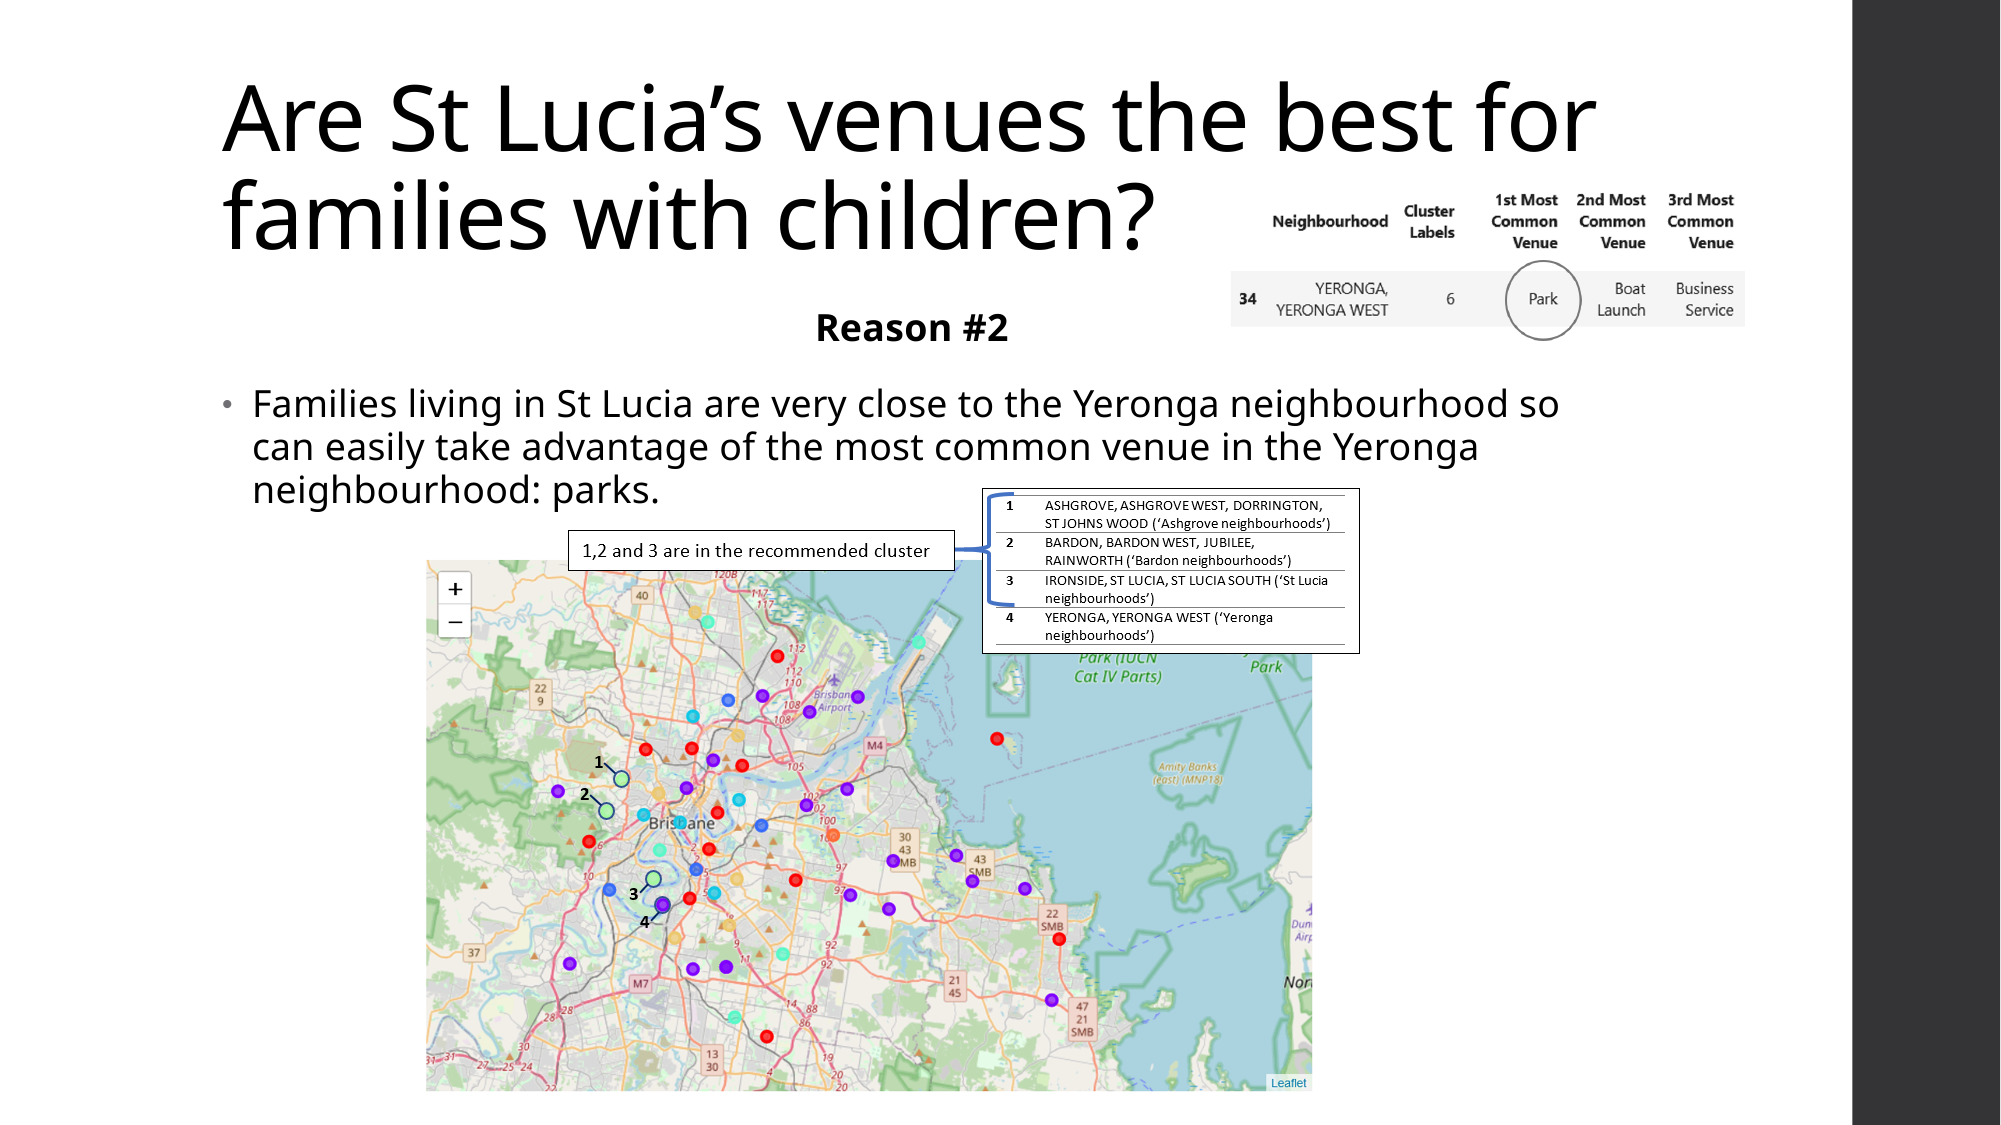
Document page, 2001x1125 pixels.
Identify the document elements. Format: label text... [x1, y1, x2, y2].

title Are St Lucia’s venues the best for families with children? [206, 60, 1797, 278]
picture [1225, 183, 1754, 346]
list Reason #2 Families living in St Lucia are very close to the Yeronga neighbourhood so can easily take advantage of the most common venue in the Yeronga neighbourhood: parks. [206, 299, 1617, 1014]
picture [413, 469, 1374, 1099]
